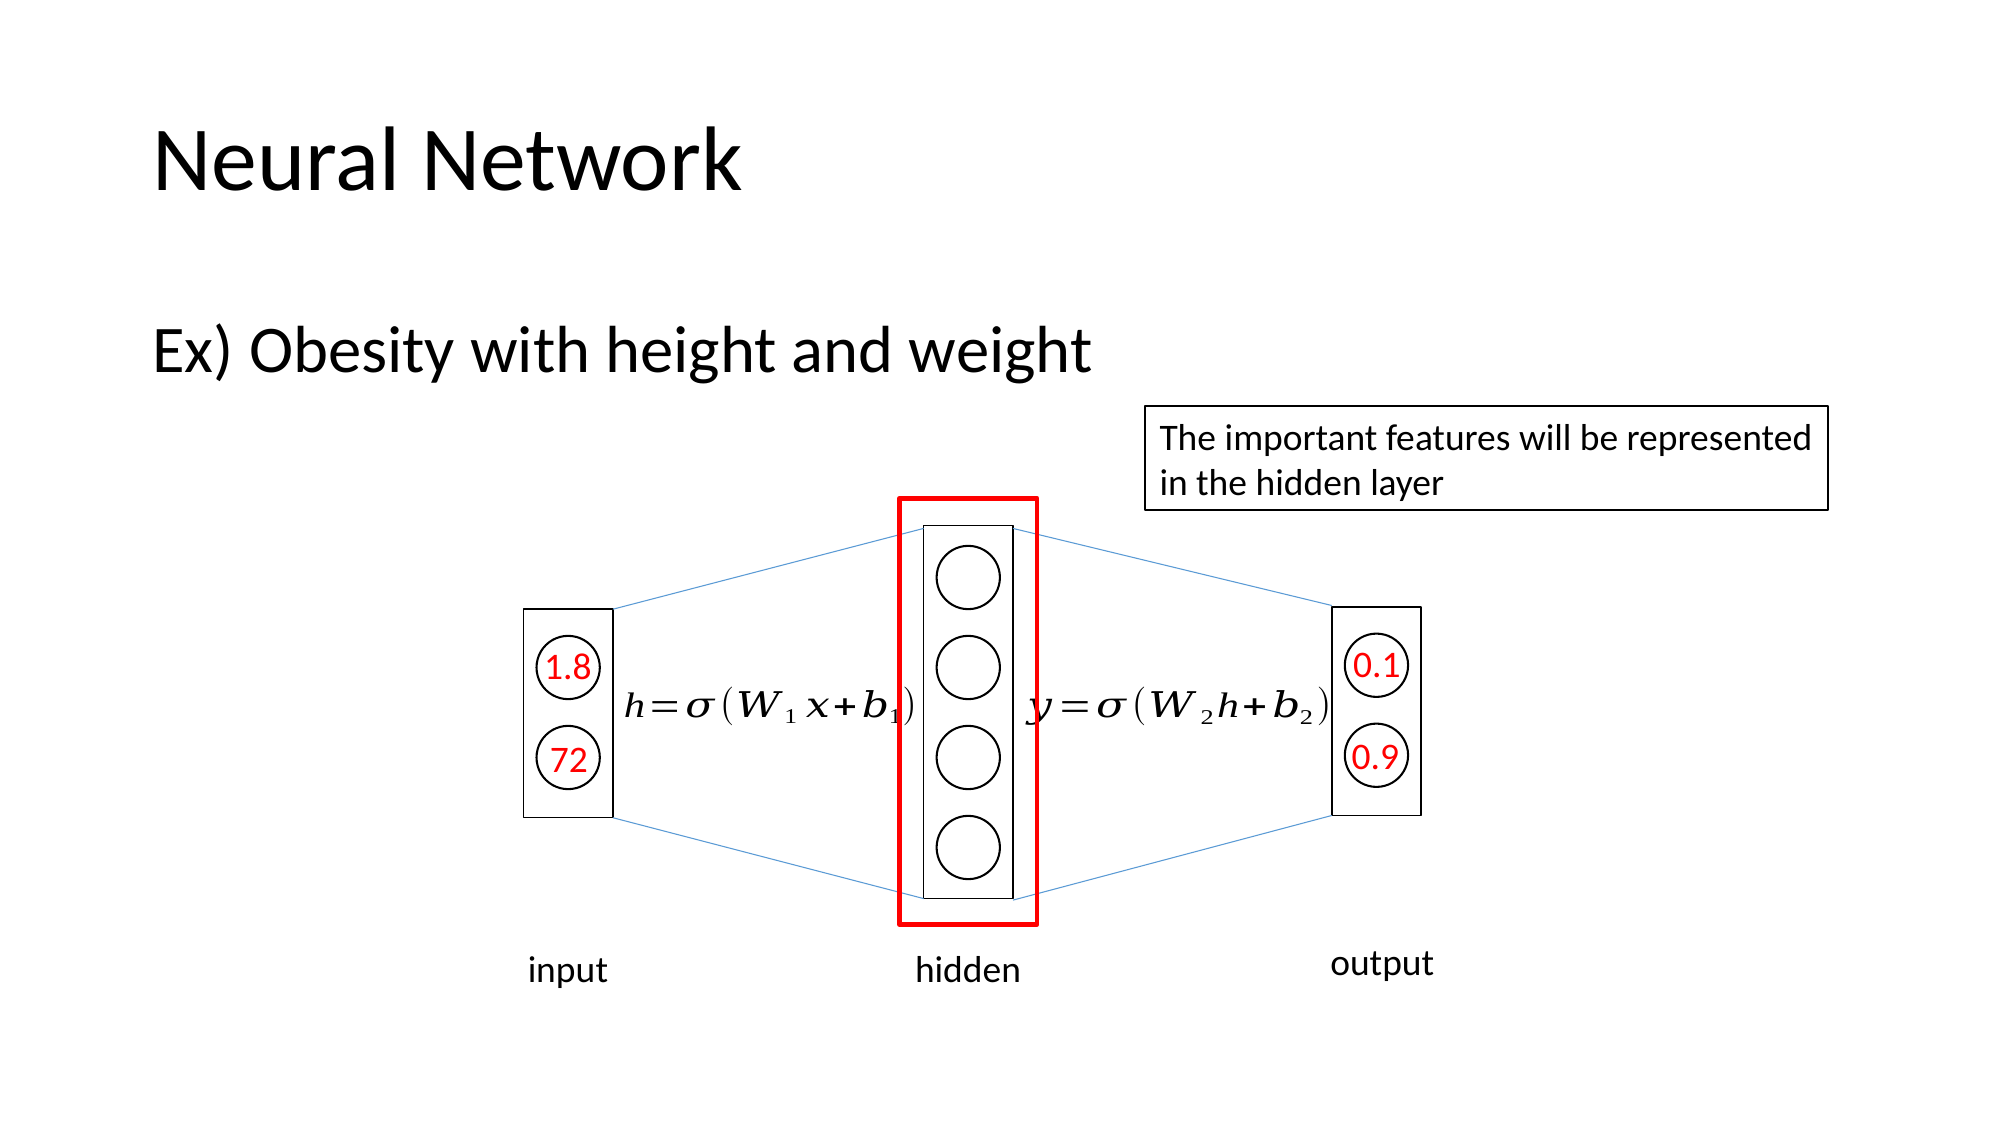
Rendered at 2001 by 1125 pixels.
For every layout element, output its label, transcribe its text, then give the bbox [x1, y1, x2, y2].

text_box 0.1 [1338, 632, 1416, 692]
list Ex) Obesity with height and weight [137, 298, 1863, 1013]
text_box 1.8 [529, 634, 607, 695]
text_box input [513, 937, 624, 998]
text_box The important features will be represented in the hidden layer [1144, 405, 1829, 511]
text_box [612, 528, 924, 610]
text_box [1331, 606, 1422, 816]
text_box [523, 609, 613, 818]
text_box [612, 817, 924, 899]
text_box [1013, 528, 1332, 606]
text_box hidden [900, 938, 1037, 998]
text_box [1013, 815, 1332, 901]
text_box output [1315, 930, 1450, 991]
text_box [899, 498, 1038, 925]
title Neural Network [137, 45, 1863, 263]
text_box 0.9 [1336, 724, 1415, 785]
text_box 72 [535, 727, 603, 787]
